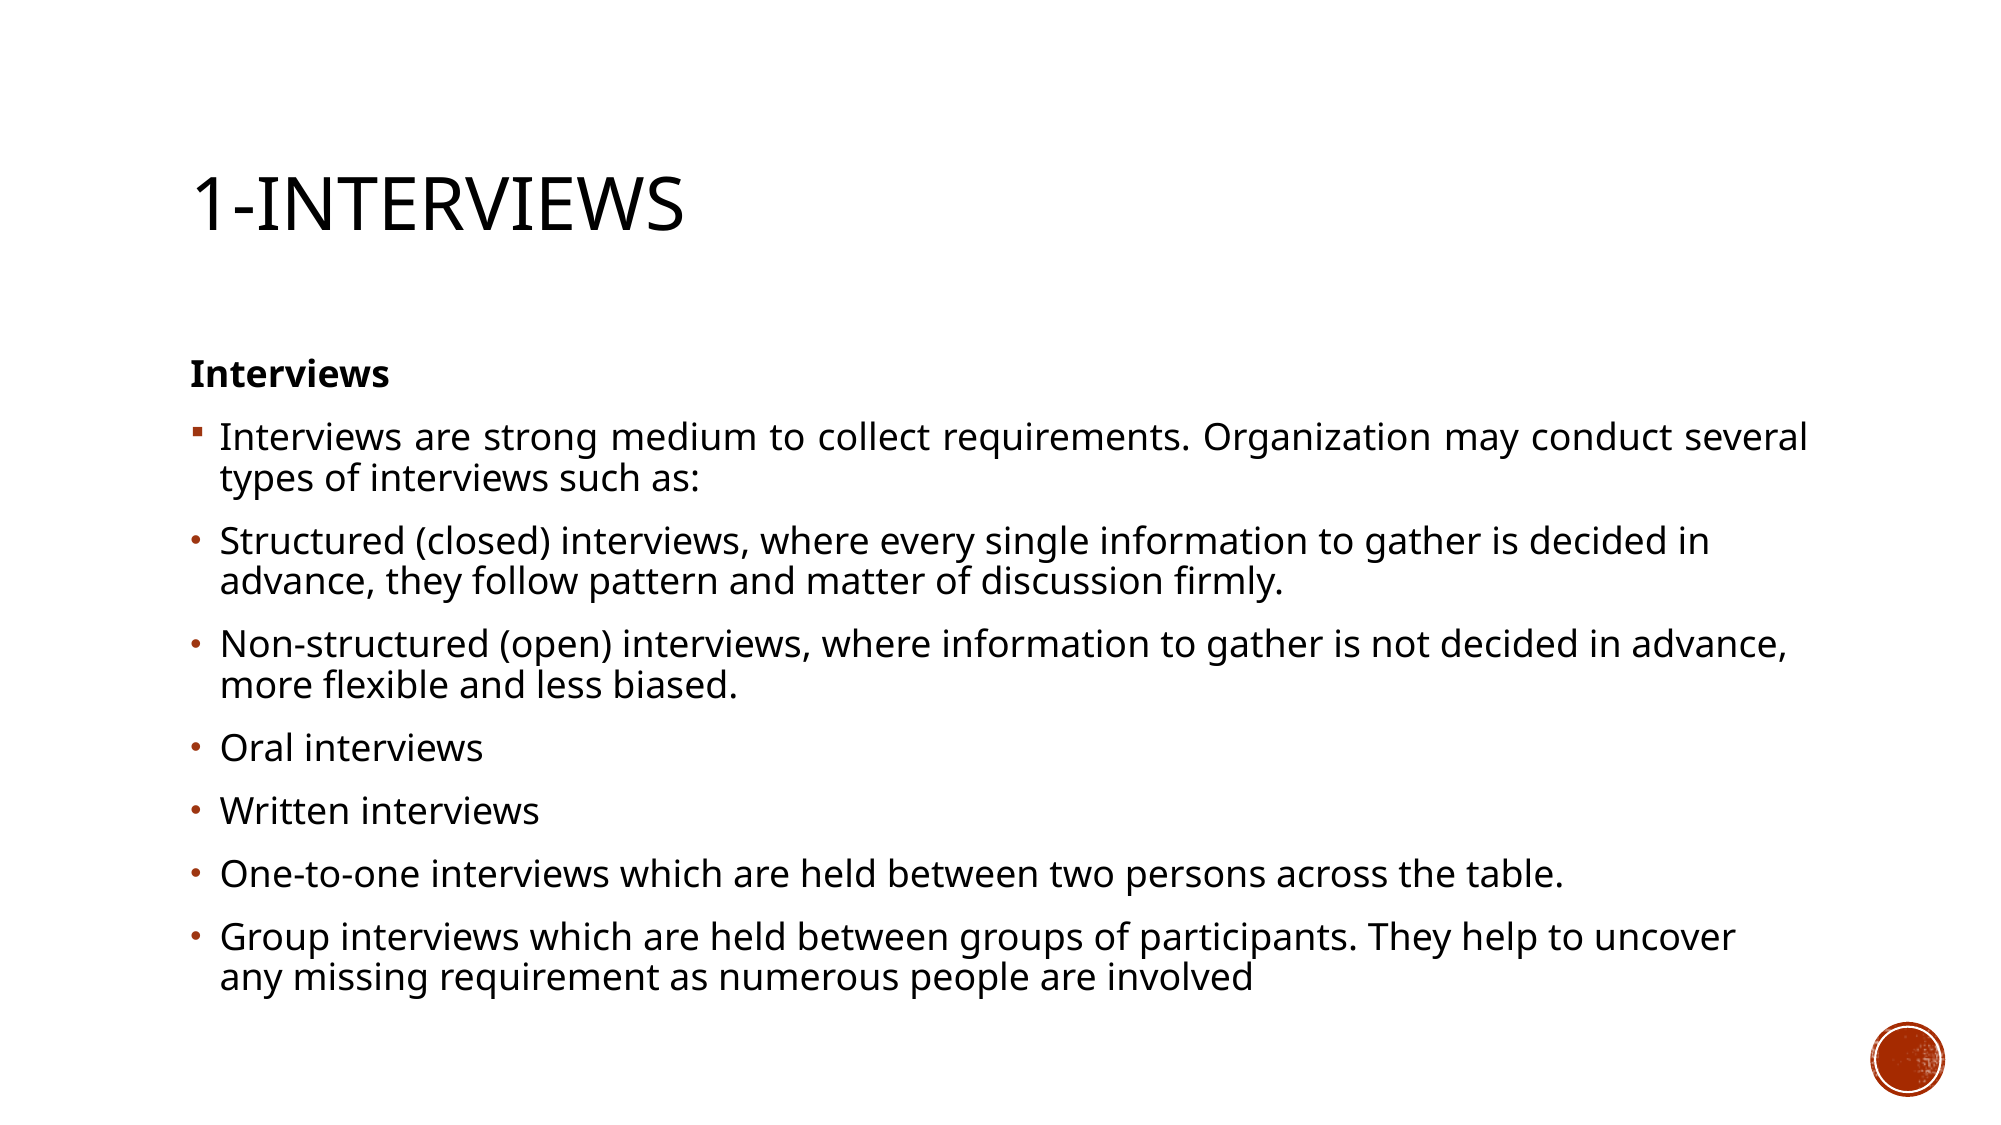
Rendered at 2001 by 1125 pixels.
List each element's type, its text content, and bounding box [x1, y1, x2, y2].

list Interviews Interviews are strong medium to collect requirements. Organization may conduct several types of interviews such as: Structured (closed) interviews, where every single information to gather is decided in advance, they follow pattern and matter of discussion firmly. Non-structured (open) interviews, where information to gather is not decided in advance, more flexible and less biased. Oral interviews Written interviews One-to-one interviews which are held between two persons across the table. Group interviews which are held between groups of participants. They help to uncover any missing requirement as numerous people are involved [175, 348, 1826, 1013]
title 1-Interviews [175, 79, 1826, 344]
